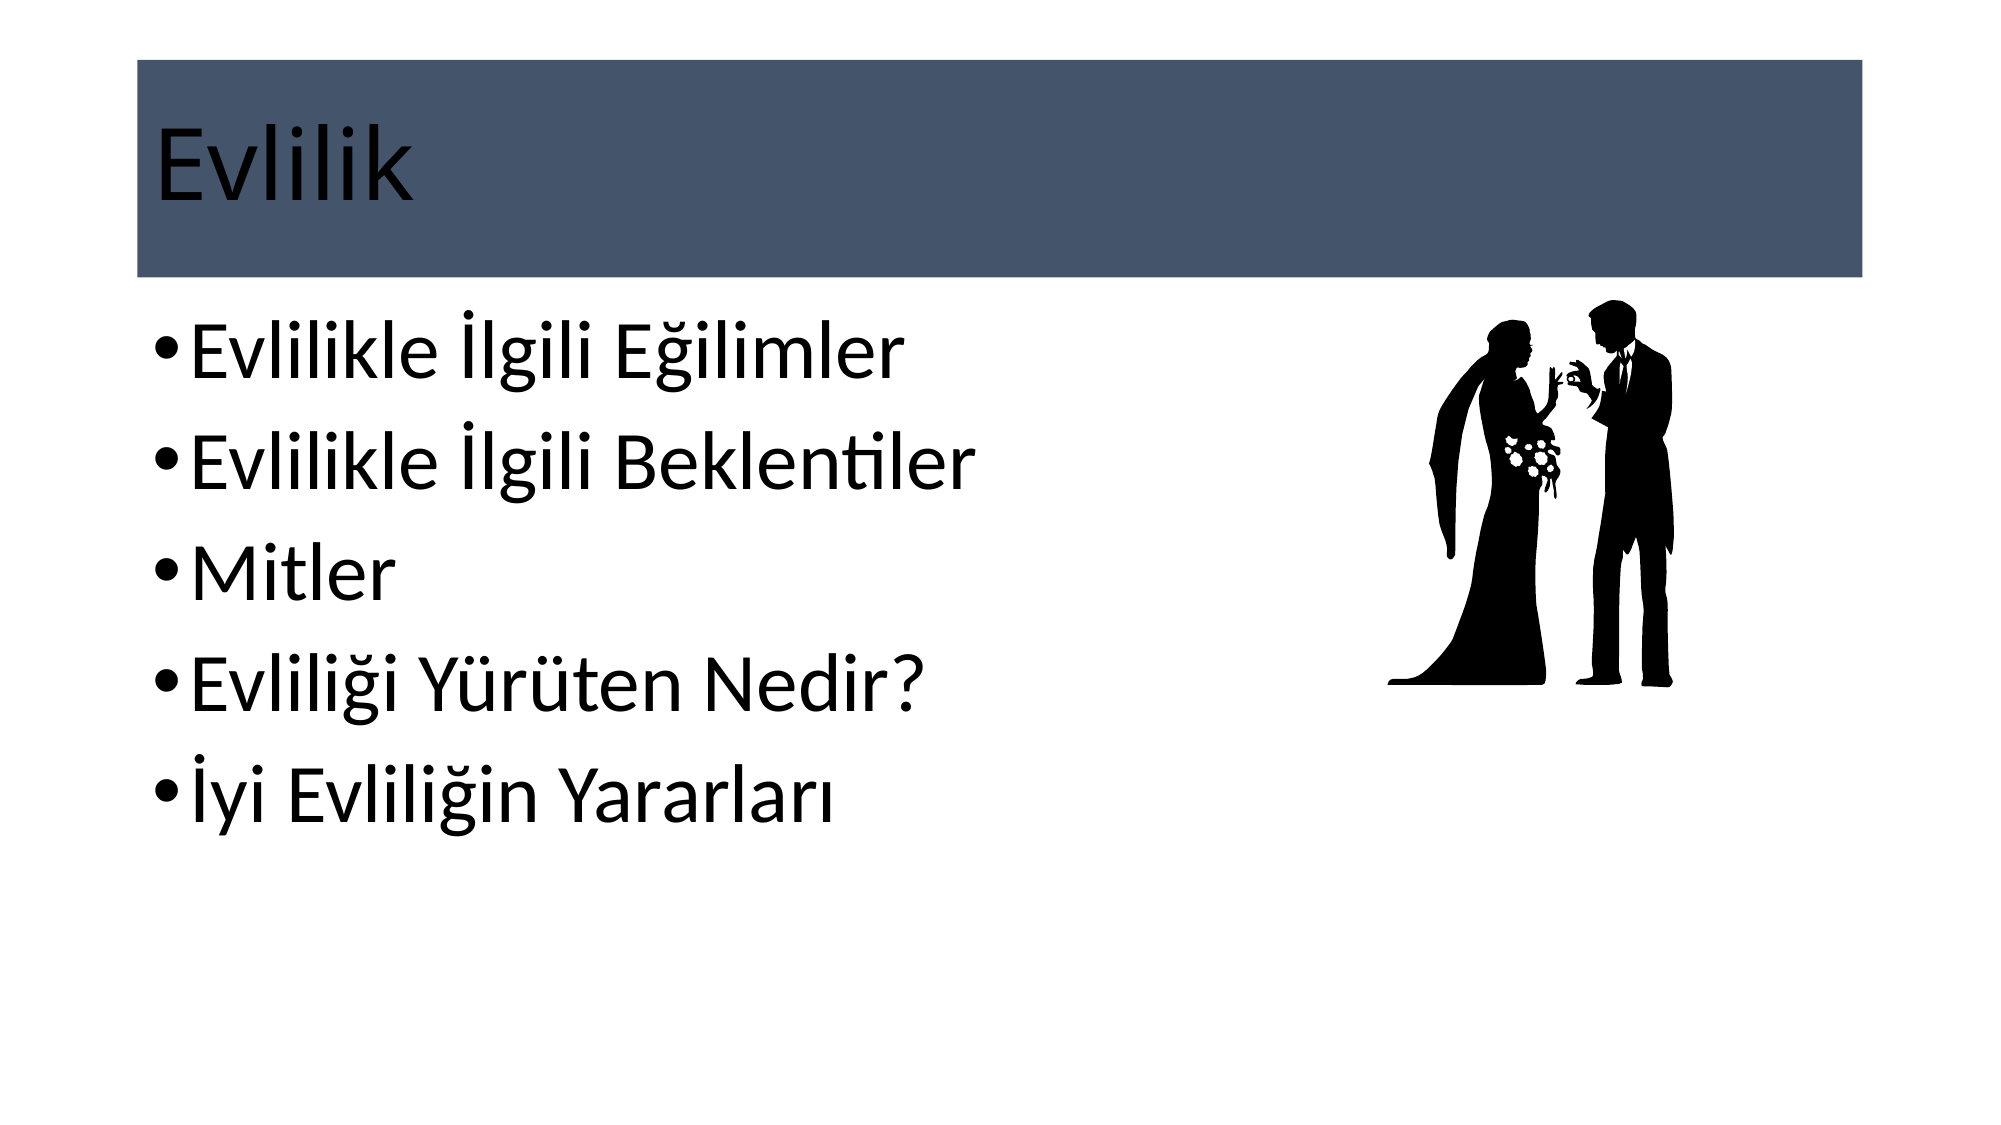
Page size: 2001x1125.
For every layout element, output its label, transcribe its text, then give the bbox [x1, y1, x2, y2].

list Evlilikle İlgili Eğilimler Evlilikle İlgili Beklentiler Mitler Evliliği Yürüten Nedir? İyi Evliliğin Yararları [137, 299, 1863, 1014]
title Evlilik [137, 59, 1863, 278]
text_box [1387, 299, 1675, 688]
